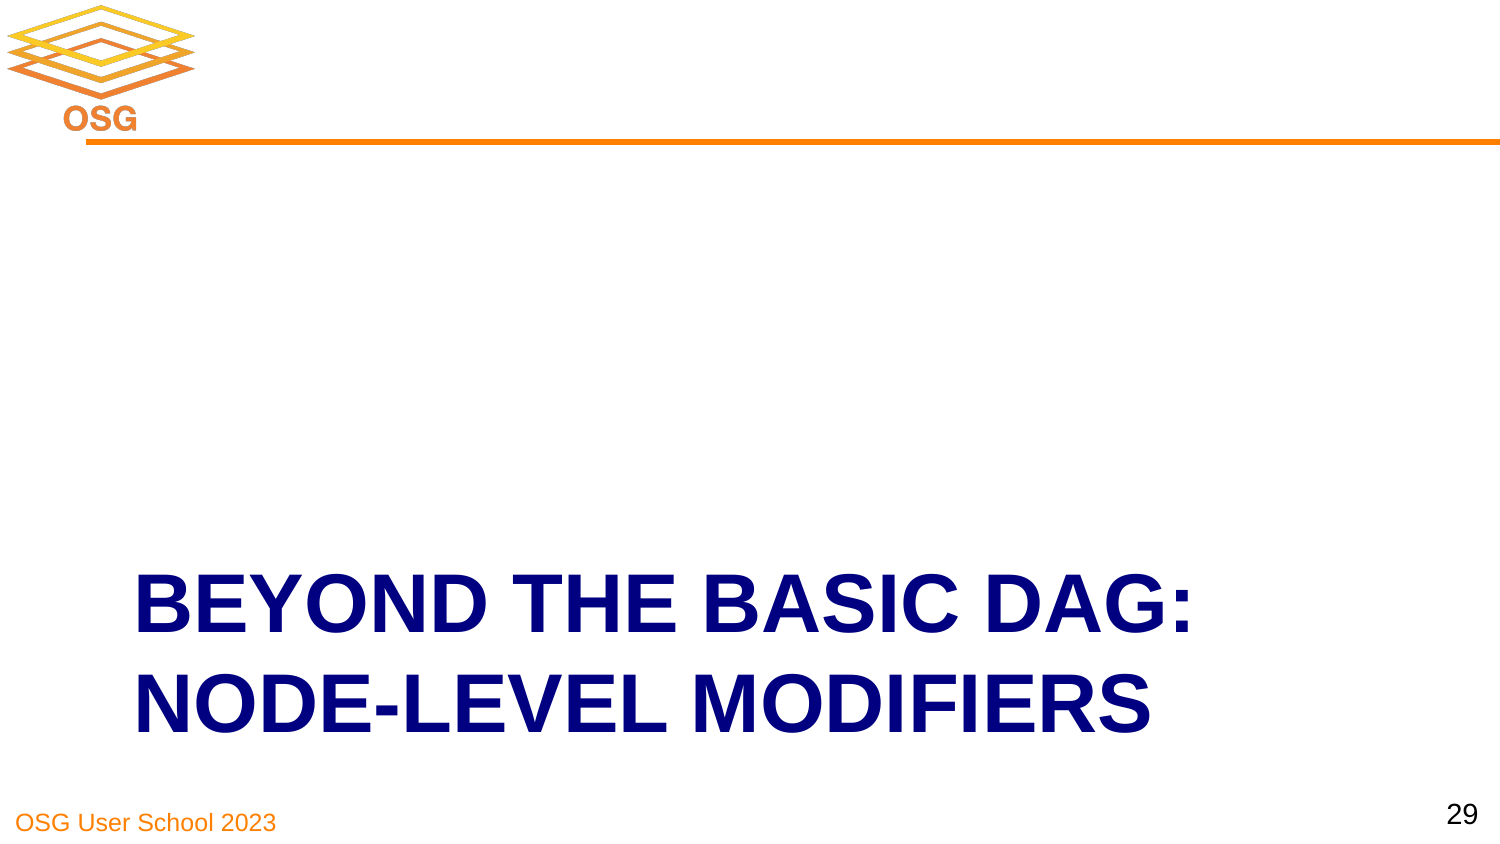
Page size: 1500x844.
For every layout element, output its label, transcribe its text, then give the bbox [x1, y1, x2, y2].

title BEYOND THE BASIC DAG: NODE-LEVEL MODIFIERS [118, 542, 1394, 710]
slide_number ‹#› [1431, 787, 1500, 844]
picture [7, 5, 195, 131]
